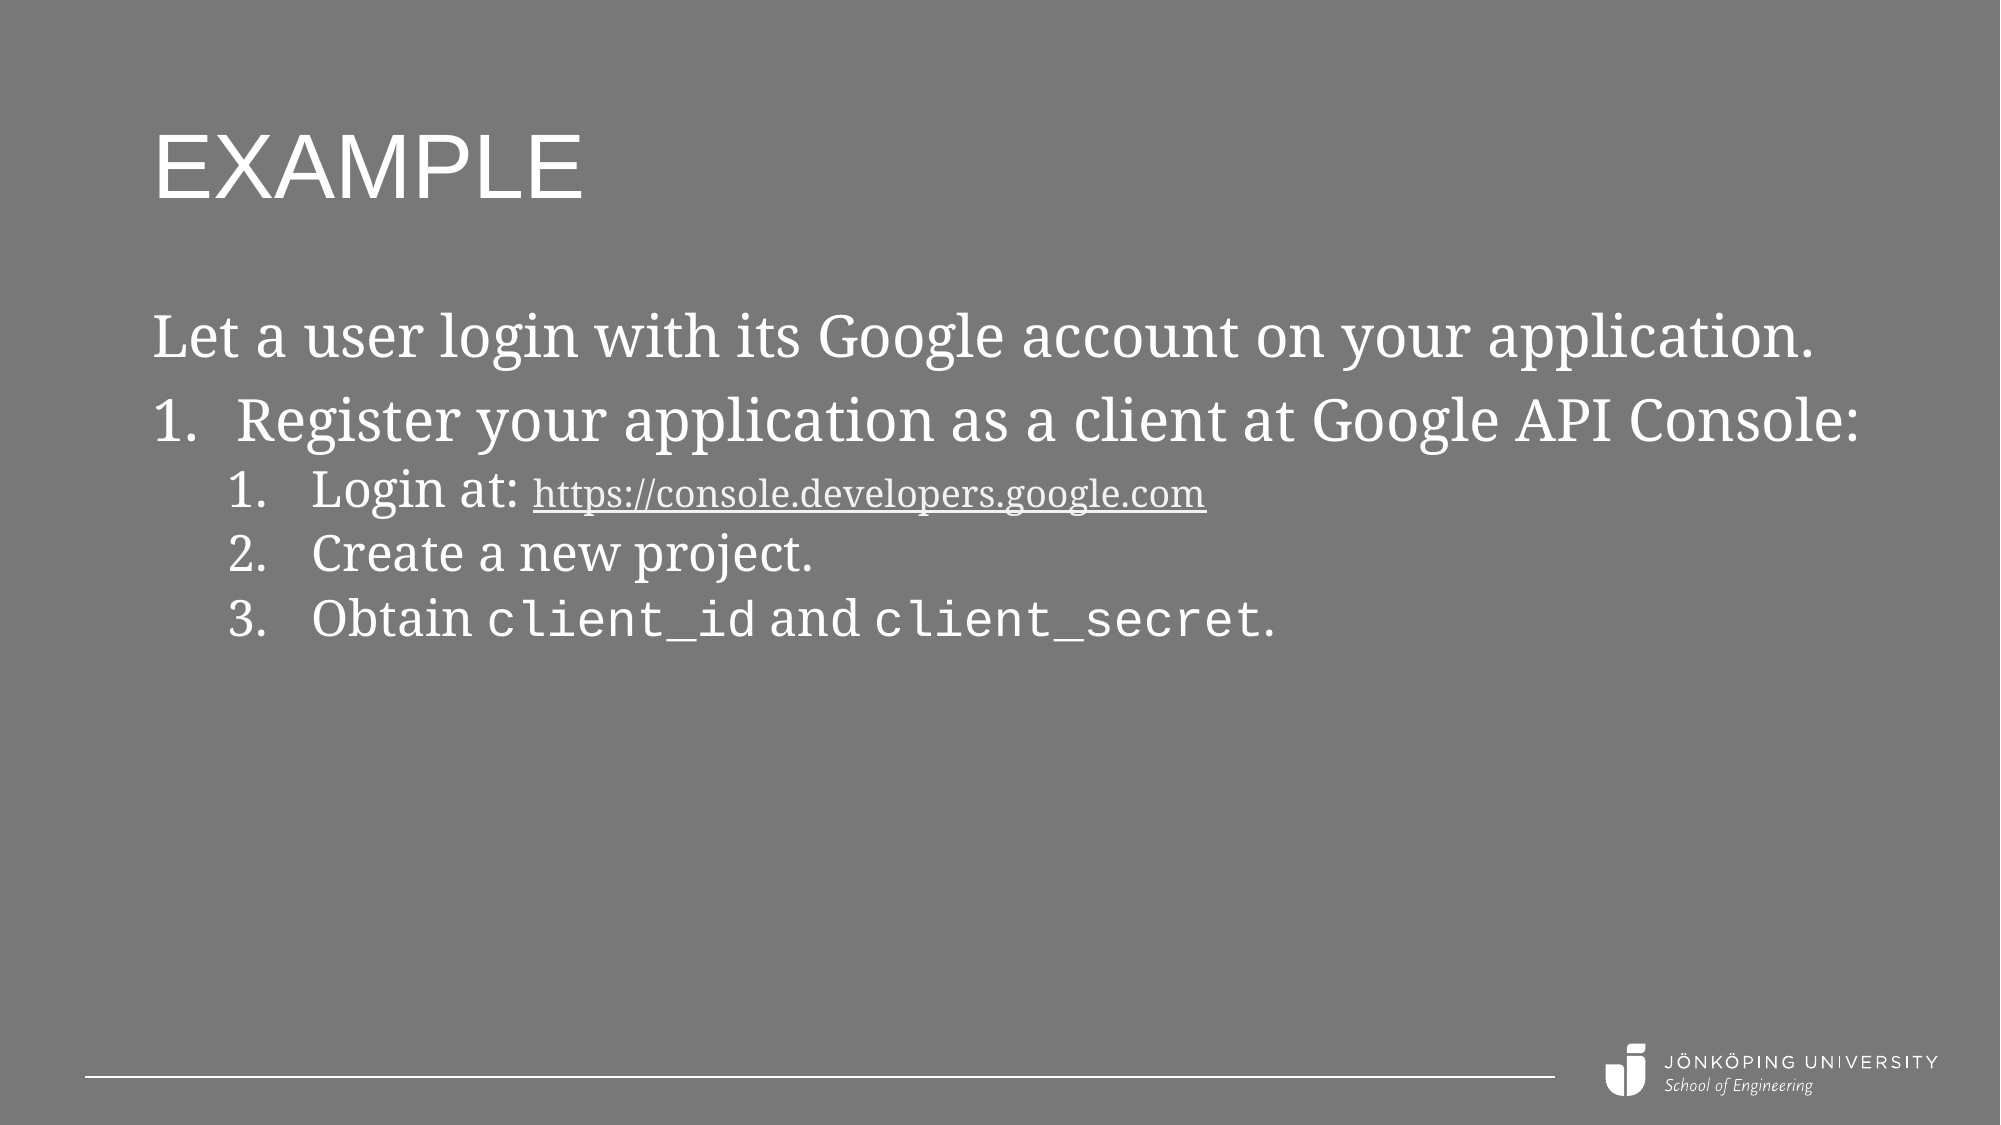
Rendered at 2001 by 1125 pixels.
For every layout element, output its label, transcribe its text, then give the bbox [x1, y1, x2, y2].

title Example [137, 59, 1863, 278]
list Let a user login with its Google account on your application. Register your application as a client at Google API Console: Login at: https://console.developers.google.com Create a new project. Obtain client_id and client_secret. [137, 299, 1947, 953]
